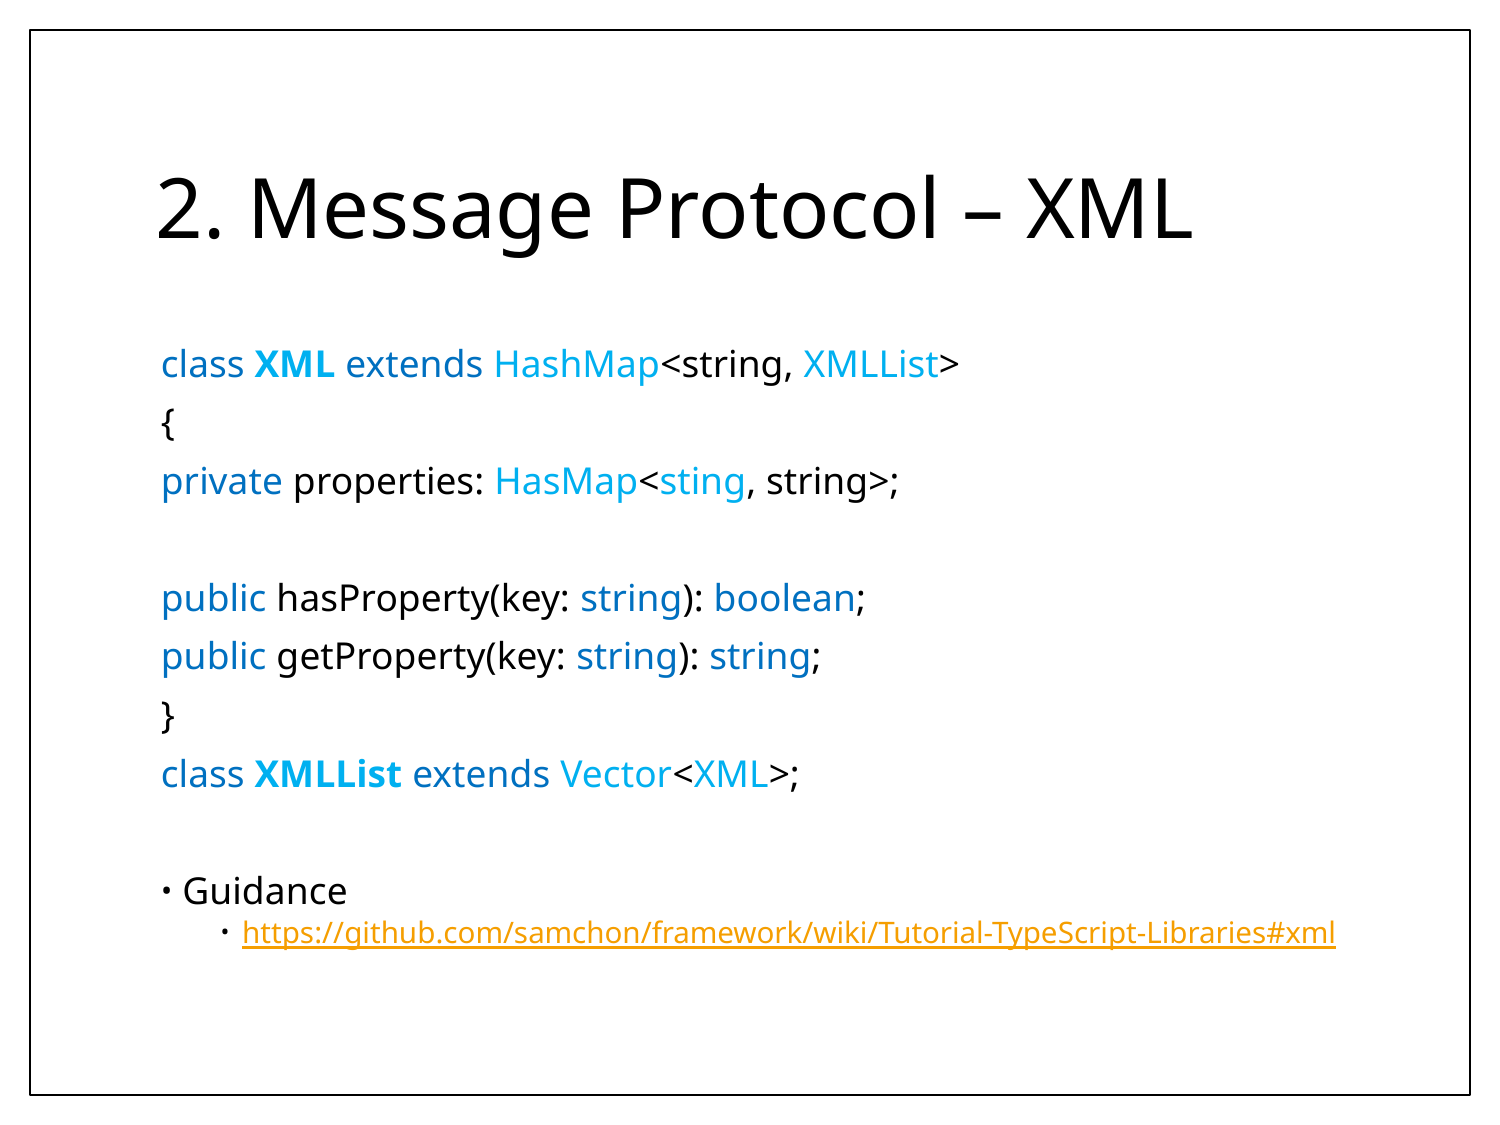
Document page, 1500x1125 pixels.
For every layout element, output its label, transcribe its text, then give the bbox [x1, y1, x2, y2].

list class XML extends HashMap<string, XMLList> { private properties: HasMap<sting, string>; public hasProperty(key: string): boolean; public getProperty(key: string): string; } class XMLList extends Vector<XML>; Guidance https://github.com/samchon/framework/wiki/Tutorial-TypeScript-Libraries#xml [140, 337, 1356, 1000]
title 2. Message Protocol – XML [140, 99, 1356, 323]
